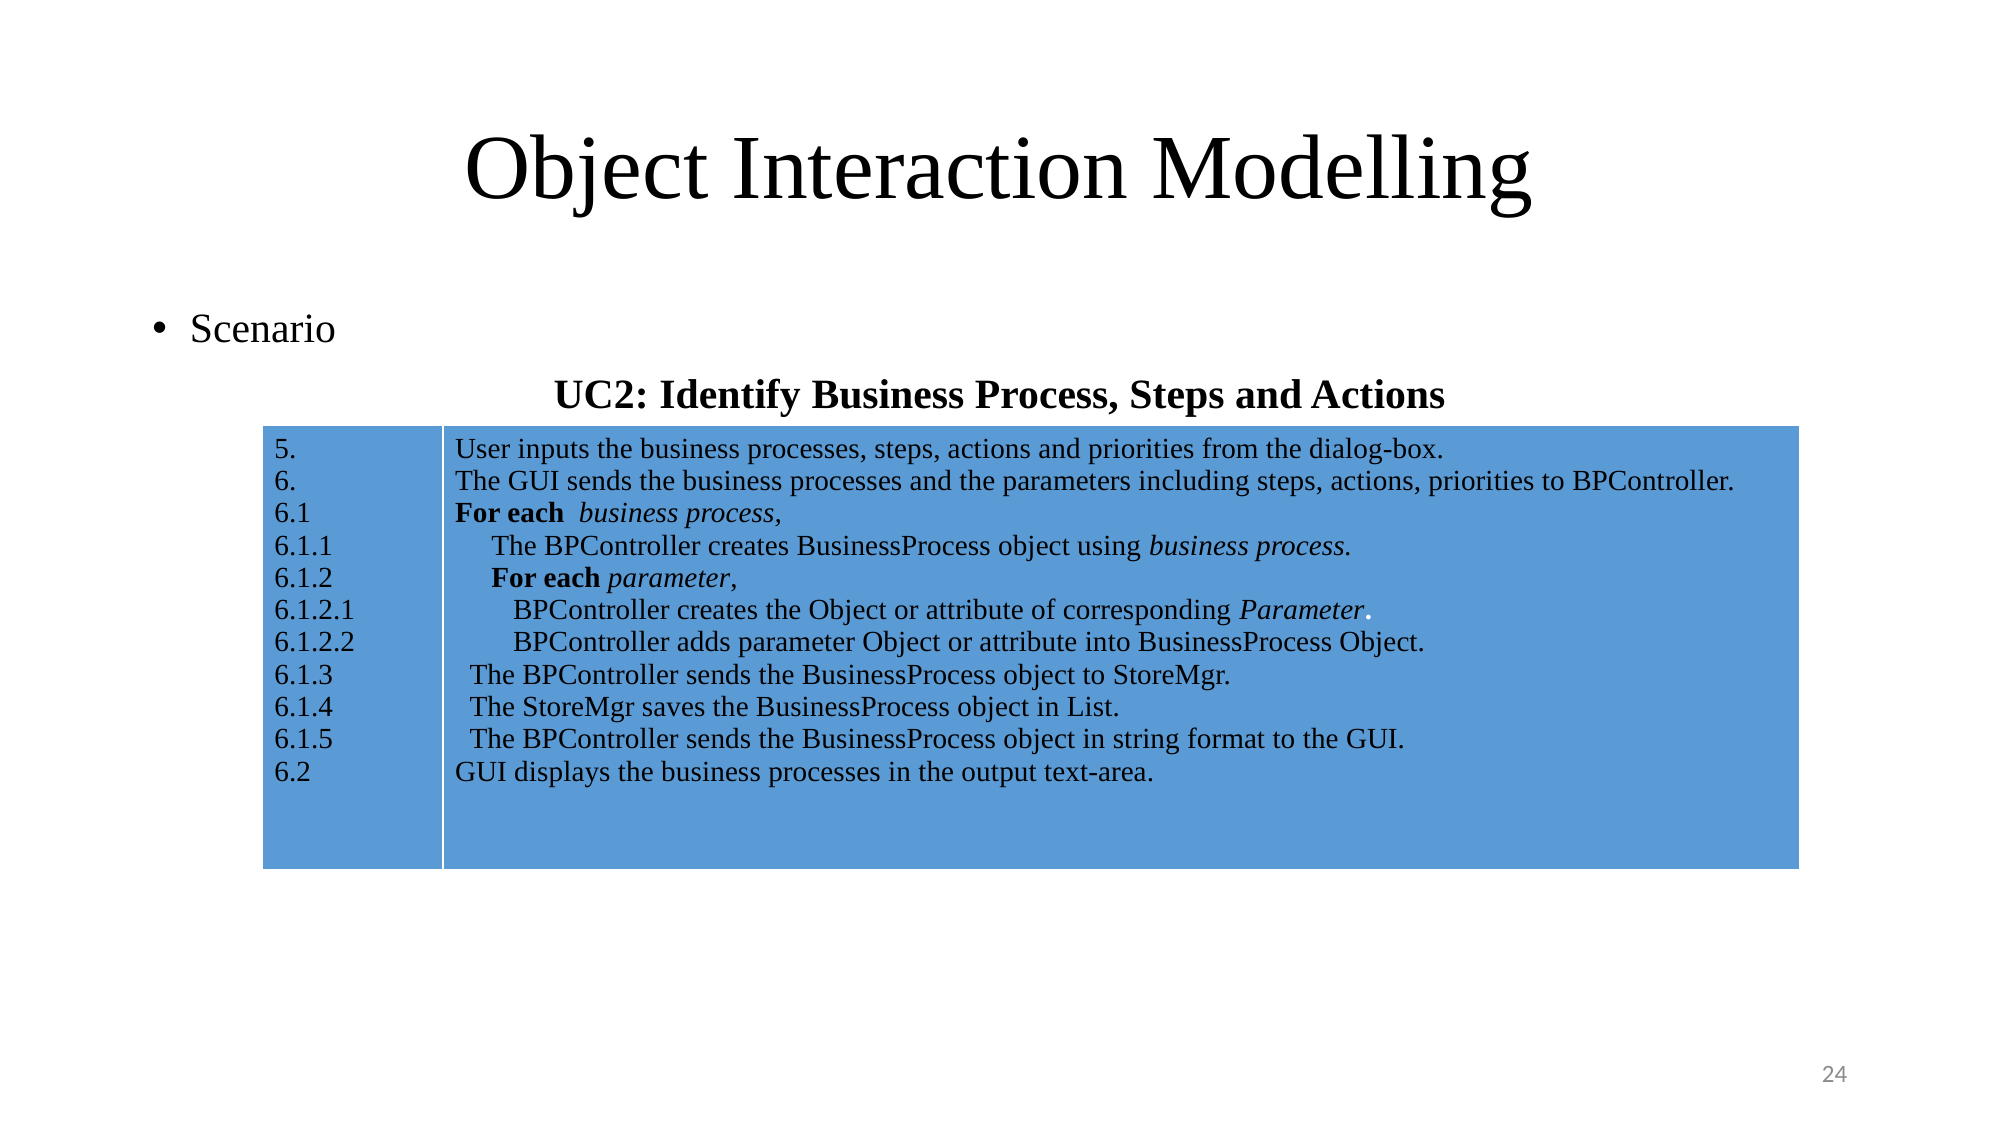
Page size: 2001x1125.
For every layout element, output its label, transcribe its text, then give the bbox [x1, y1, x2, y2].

title Object Interaction Modelling [137, 59, 1863, 278]
slide_number 24 [1412, 1042, 1863, 1103]
table_header User inputs the business processes, steps, actions and priorities from the dialog-box. The GUI sends the business processes and the parameters including steps, actions, priorities to BPController. For each business process, The BPController creates BusinessProcess object using business process. For each parameter, BPController creates the Object or attribute of corresponding Parameter. BPController adds parameter Object or attribute into BusinessProcess Object. The BPController sends the BusinessProcess object to StoreMgr. The StoreMgr saves the BusinessProcess object in List. The BPController sends the BusinessProcess object in string format to the GUI. GUI displays the business processes in the output text-area. [444, 426, 1799, 869]
list Scenario UC2: Identify Business Process, Steps and Actions [137, 299, 1863, 1014]
table_header 5. 6. 6.1 6.1.1 6.1.2 6.1.2.1 6.1.2.2 6.1.3 6.1.4 6.1.5 6.2 [263, 426, 442, 869]
